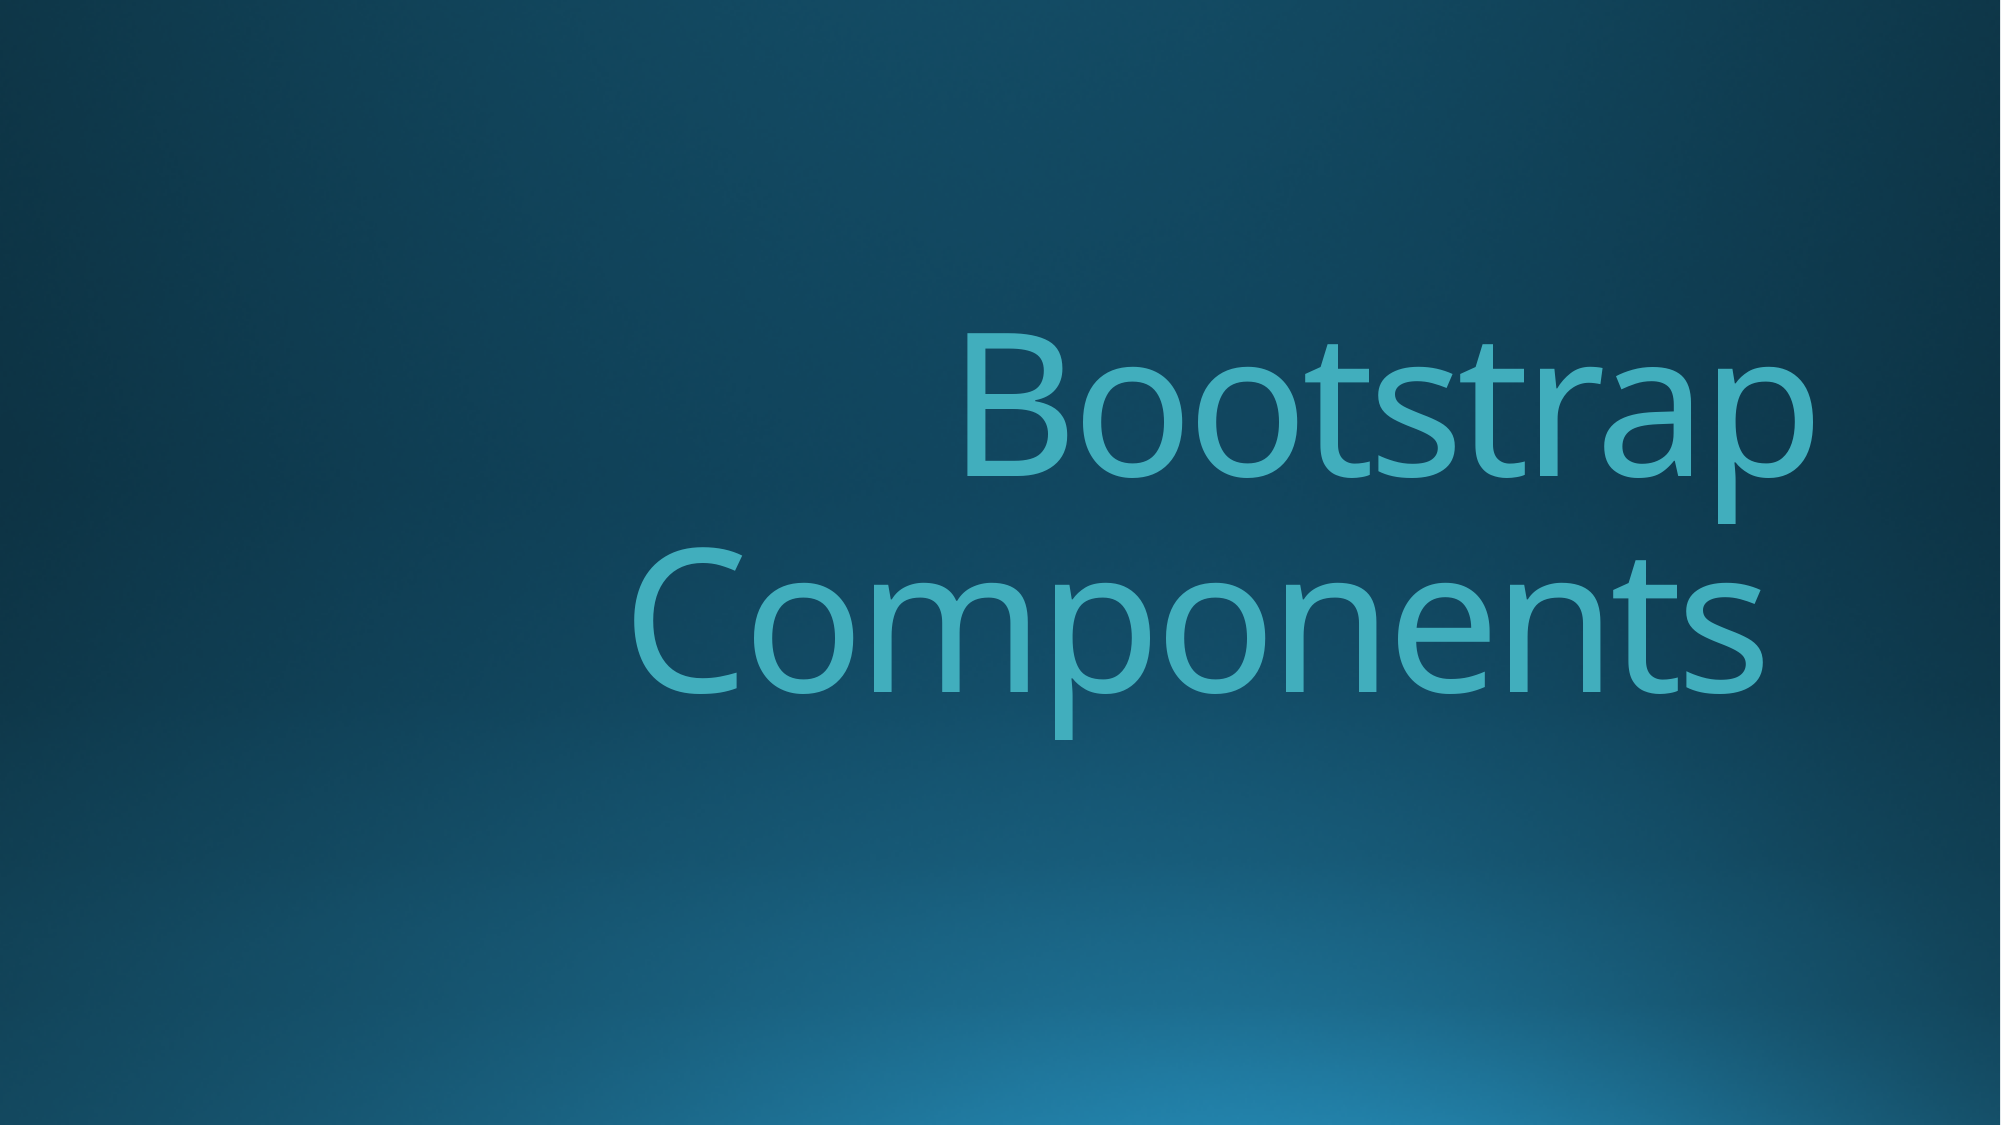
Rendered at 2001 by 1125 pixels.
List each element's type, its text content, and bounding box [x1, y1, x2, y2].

picture [0, 0, 2001, 1125]
title Bootstrap Components [370, 296, 1834, 660]
